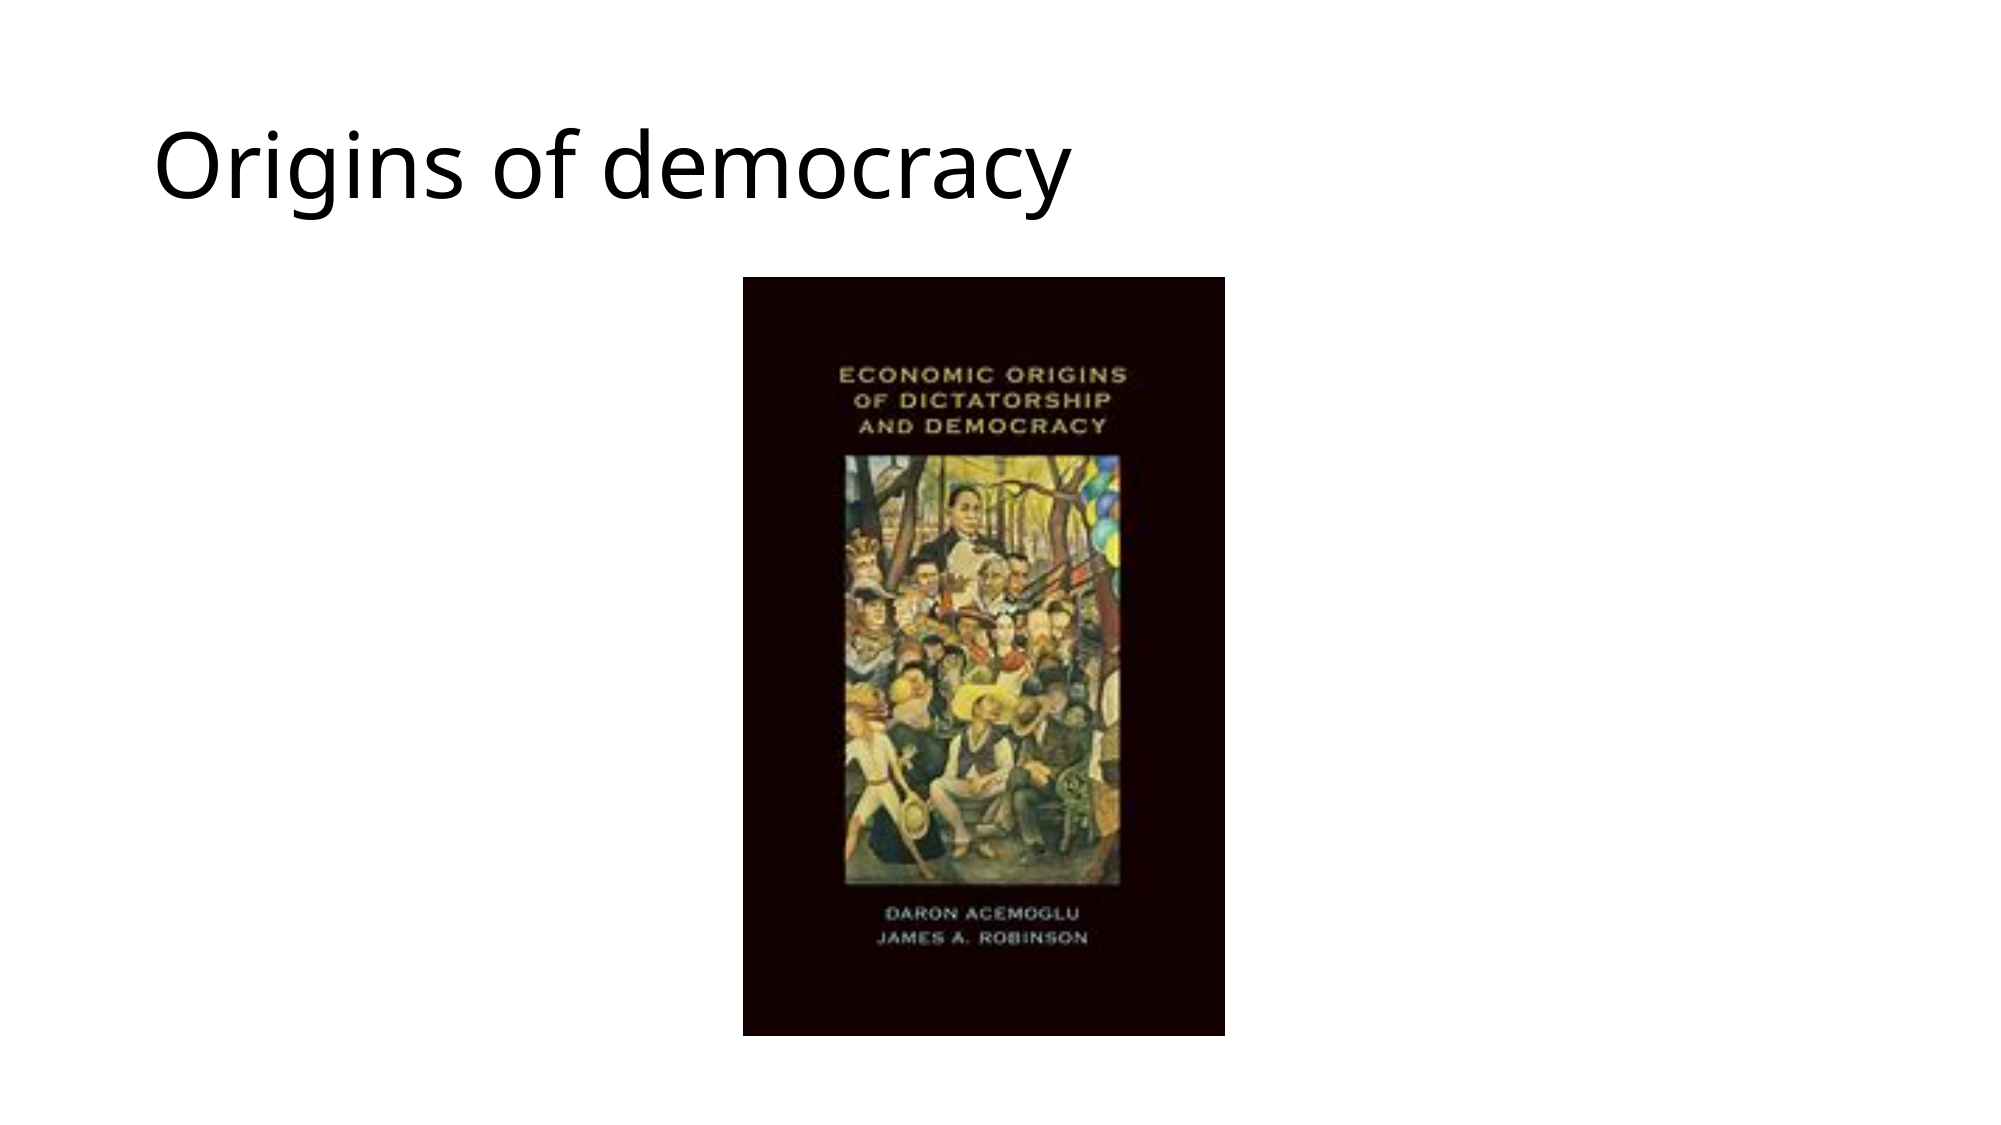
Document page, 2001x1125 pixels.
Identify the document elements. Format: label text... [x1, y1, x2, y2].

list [743, 277, 1225, 1036]
title Origins of democracy [137, 59, 1863, 278]
